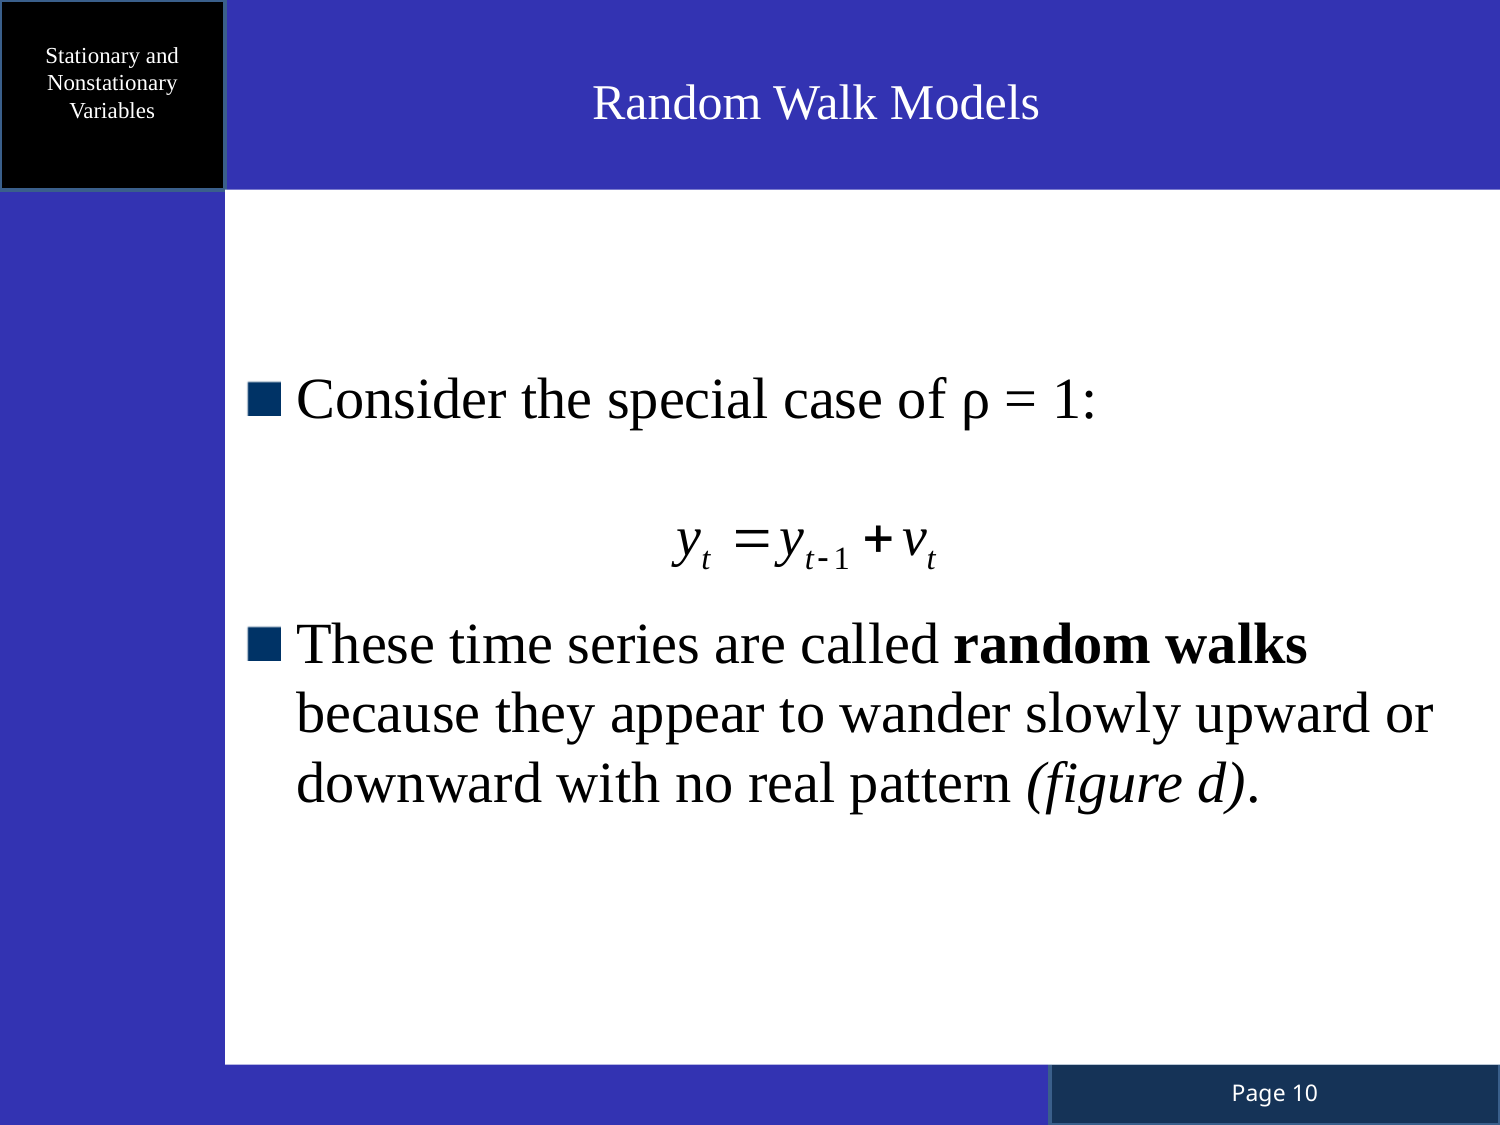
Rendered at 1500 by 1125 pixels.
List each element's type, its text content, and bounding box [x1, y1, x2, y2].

text_box Random Walk Models [406, 62, 1188, 138]
picture [240, 374, 281, 416]
picture [240, 619, 281, 661]
text_box Stationary and Nonstationary Variables [0, 32, 225, 130]
list Consider the special case of ρ = 1: These time series are called random walks because they appear to wander slowly upward or downward with no real pattern (figure d). [225, 189, 1500, 1065]
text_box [662, 499, 947, 585]
